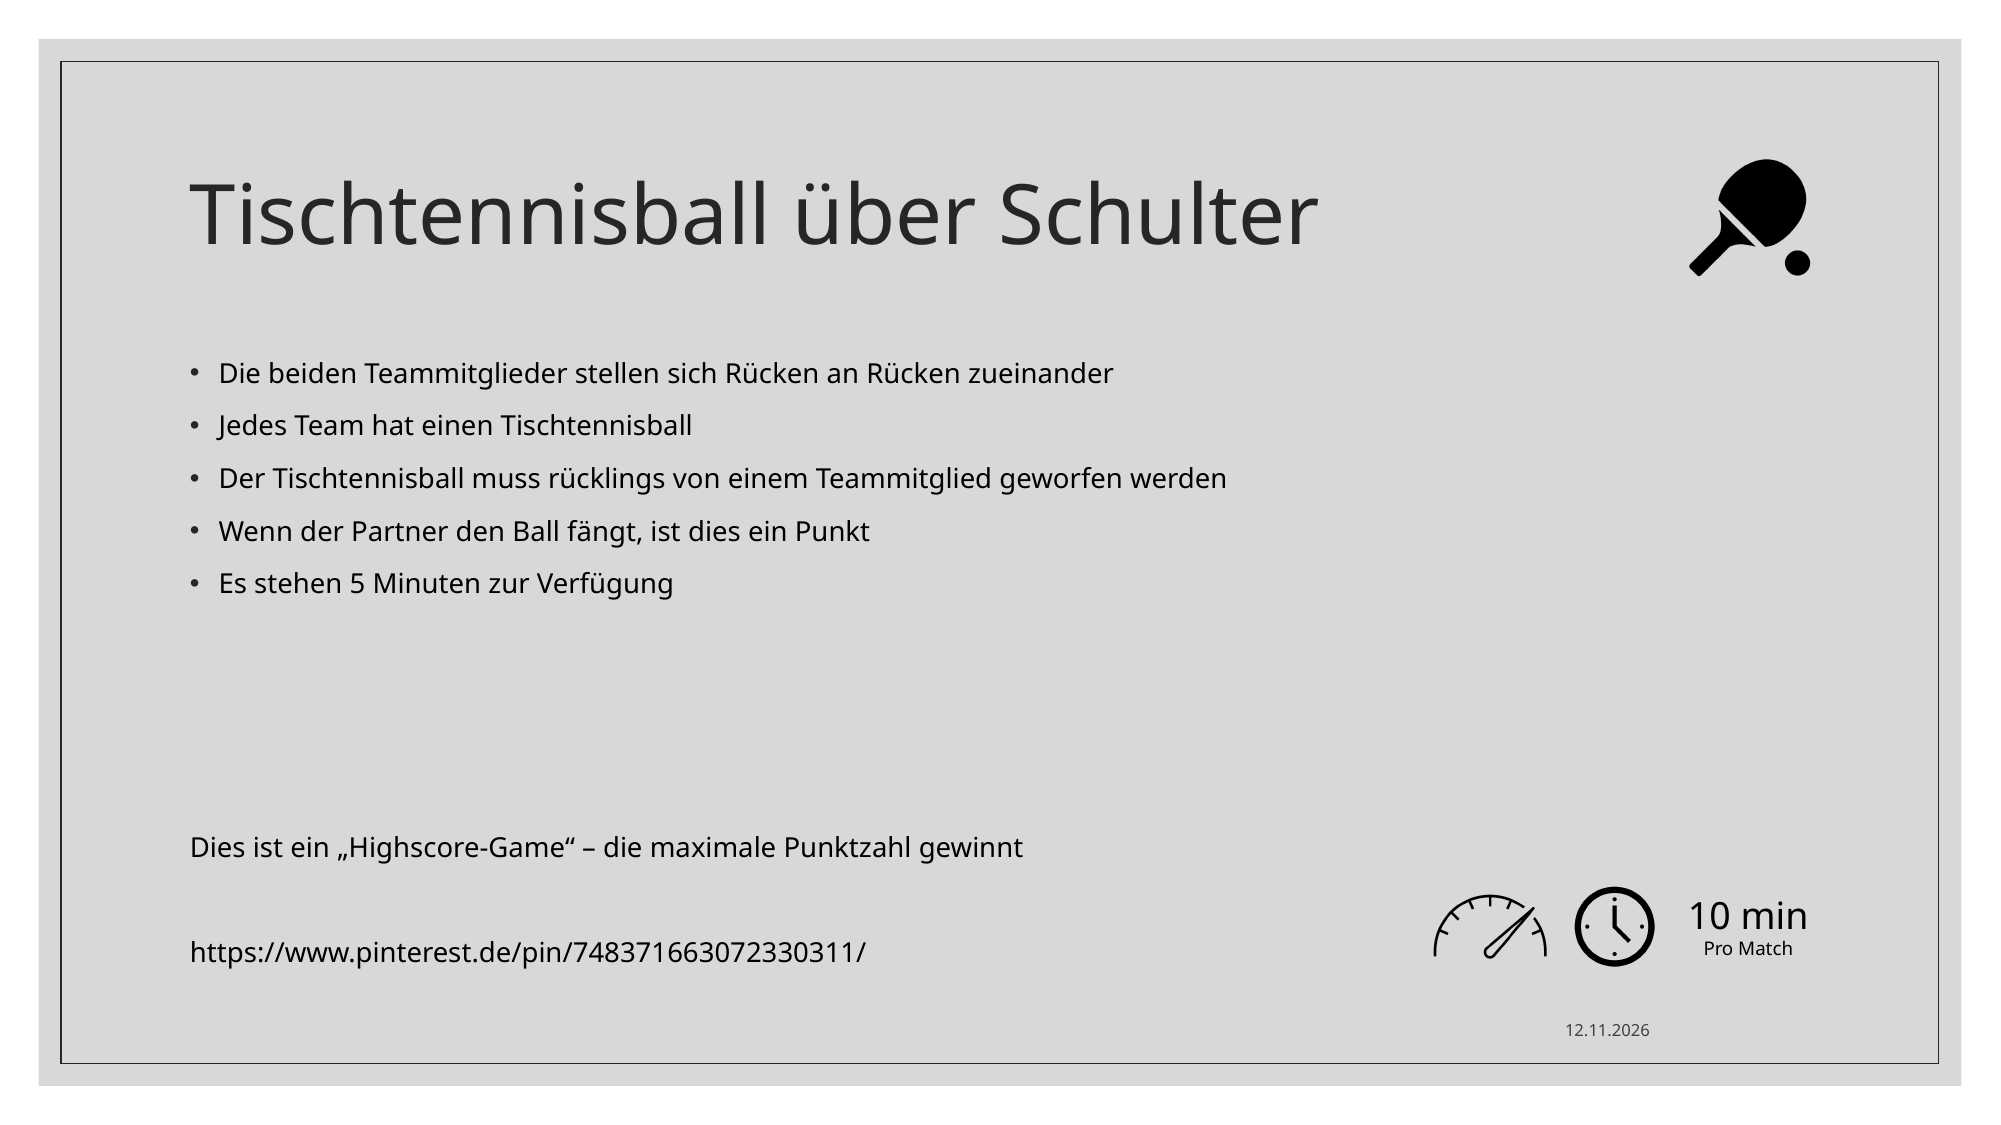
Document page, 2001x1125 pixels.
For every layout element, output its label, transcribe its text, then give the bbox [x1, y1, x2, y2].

list Die beiden Teammitglieder stellen sich Rücken an Rücken zueinander Jedes Team hat einen Tischtennisball Der Tischtennisball muss rücklings von einem Teammitglied geworfen werden Wenn der Partner den Ball fängt, ist dies ein Punkt Es stehen 5 Minuten zur Verfügung Dies ist ein „Highscore-Game“ – die maximale Punktzahl gewinnt https://www.pinterest.de/pin/748371663072330311/ [174, 345, 1825, 977]
picture [1427, 863, 1553, 989]
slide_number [1190, 990, 1665, 1050]
picture [1674, 142, 1825, 293]
picture [1564, 876, 1665, 977]
title Tischtennisball über Schulter [174, 105, 1825, 331]
text_box 10 min Pro Match [1670, 884, 1826, 967]
